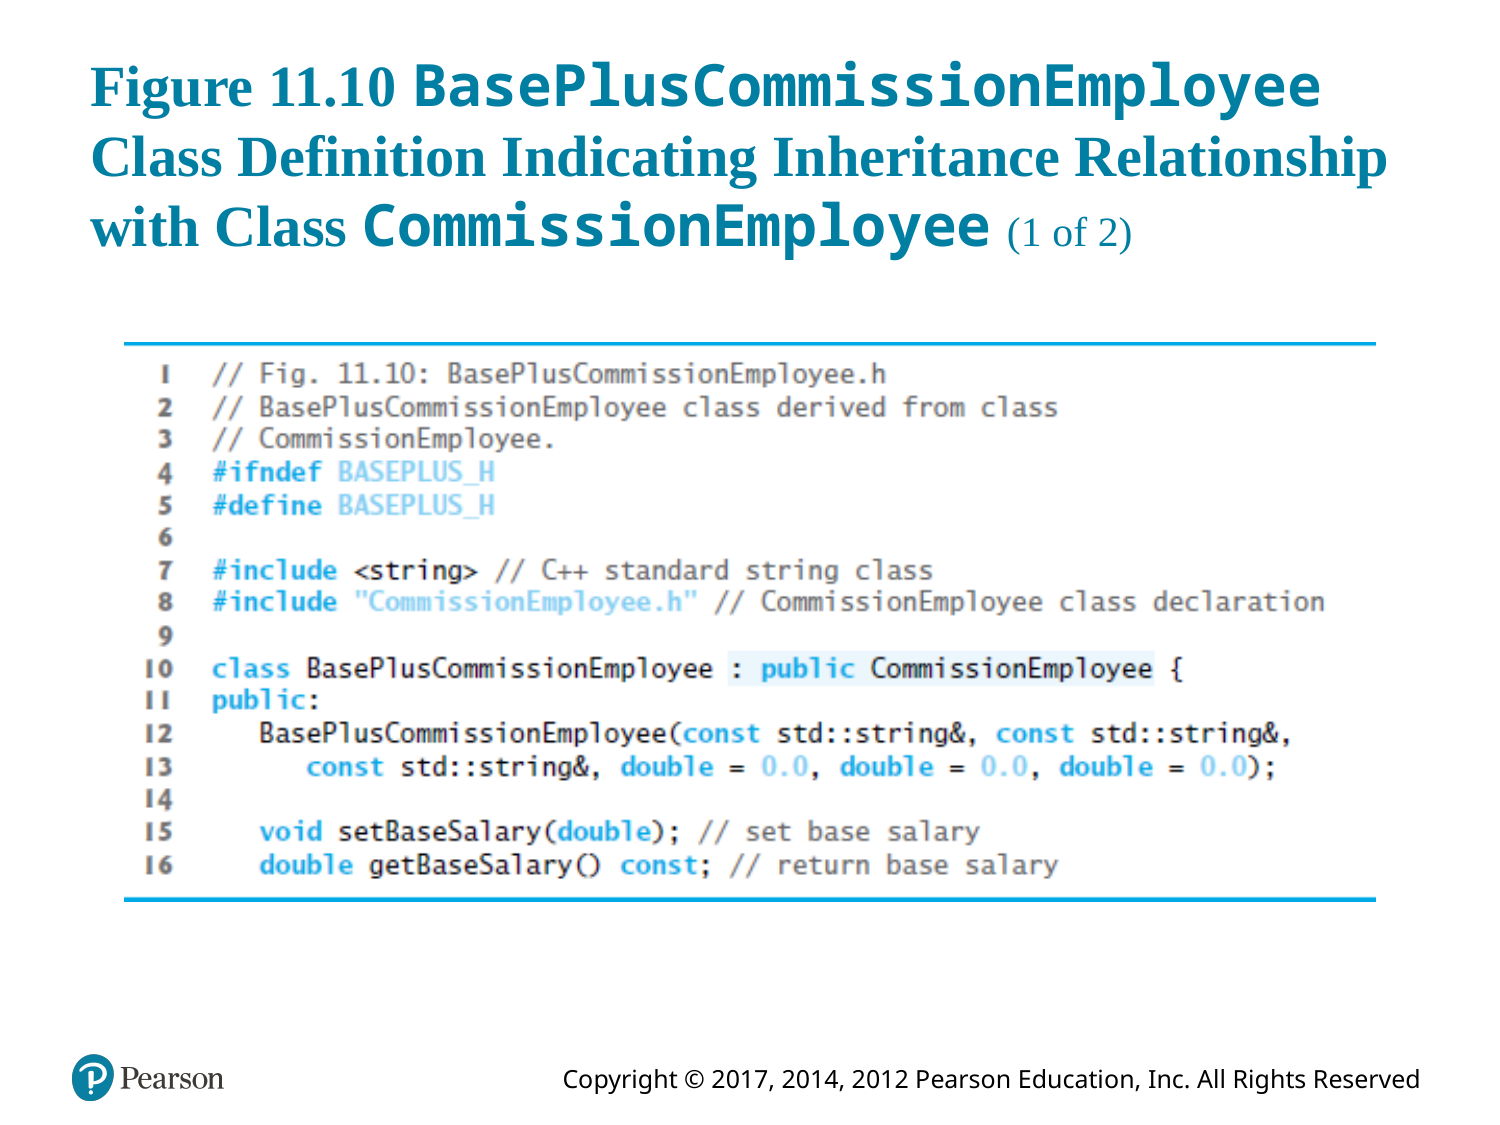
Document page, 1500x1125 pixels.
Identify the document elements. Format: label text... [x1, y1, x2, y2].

picture [98, 1054, 224, 1101]
picture [80, 1063, 106, 1088]
picture [72, 1054, 88, 1070]
picture [123, 346, 1377, 897]
picture [72, 1087, 83, 1101]
title Figure 11.10 BasePlusCommissionEmployee Class Definition Indicating Inheritance Relationship with Class CommissionEmployee (1 of 2) [75, 37, 1425, 273]
